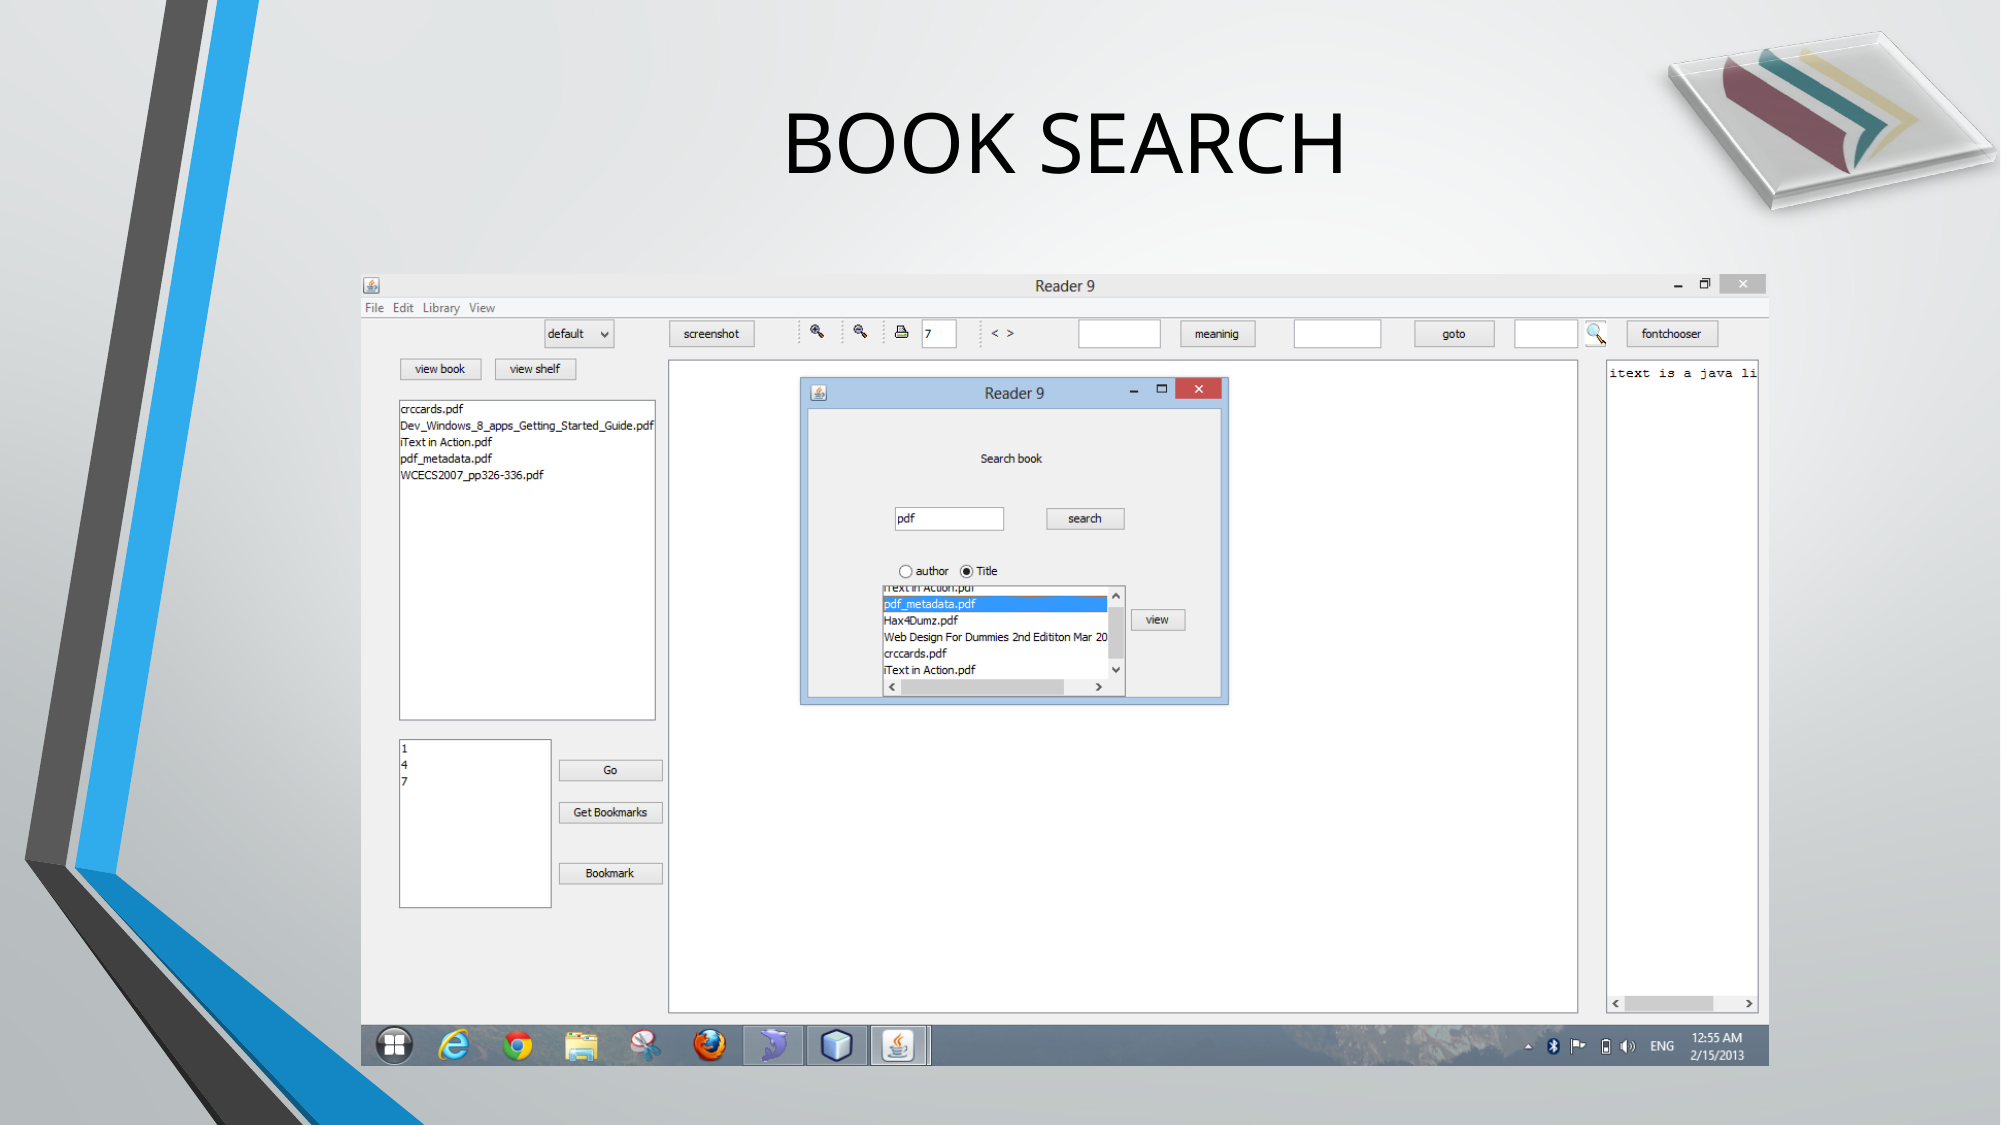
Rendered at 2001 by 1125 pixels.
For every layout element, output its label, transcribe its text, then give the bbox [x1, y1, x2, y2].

picture [361, 0, 2001, 1067]
title BOOK SEARCH [243, 42, 1887, 237]
